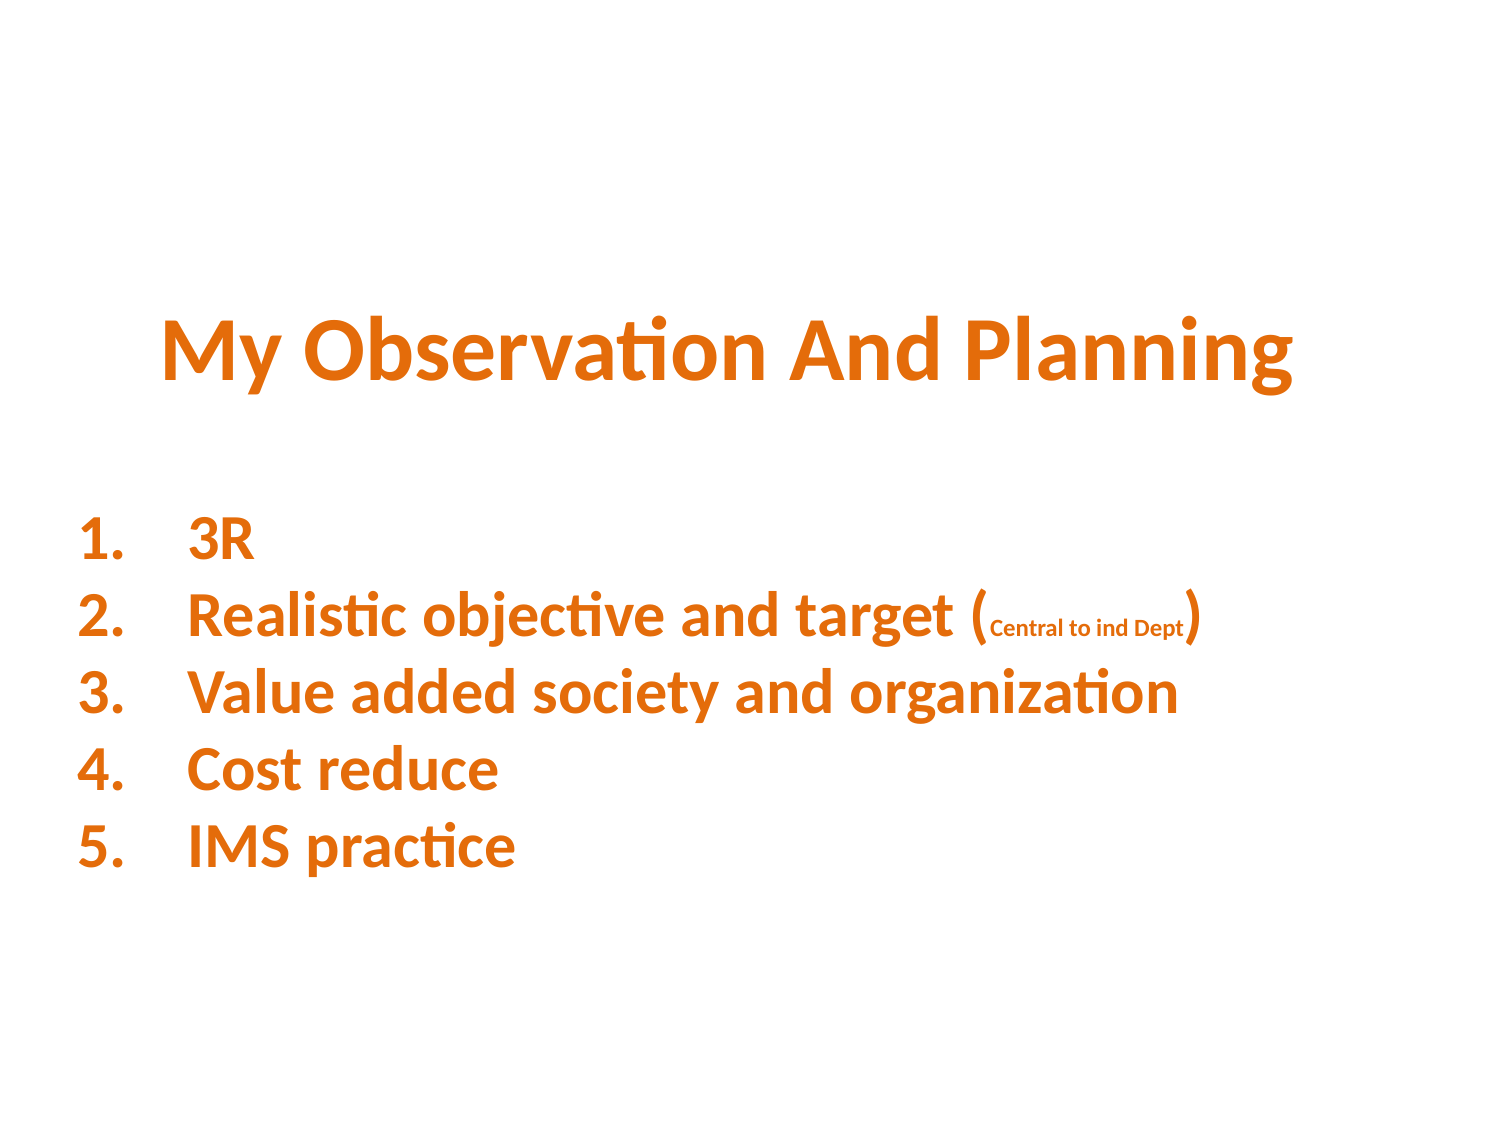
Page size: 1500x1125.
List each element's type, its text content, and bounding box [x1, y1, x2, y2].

title My Observation And Planning [62, 249, 1413, 438]
text_box 3R Realistic objective and target (Central to ind Dept) Value added society and organization Cost reduce IMS practice [62, 487, 1413, 888]
